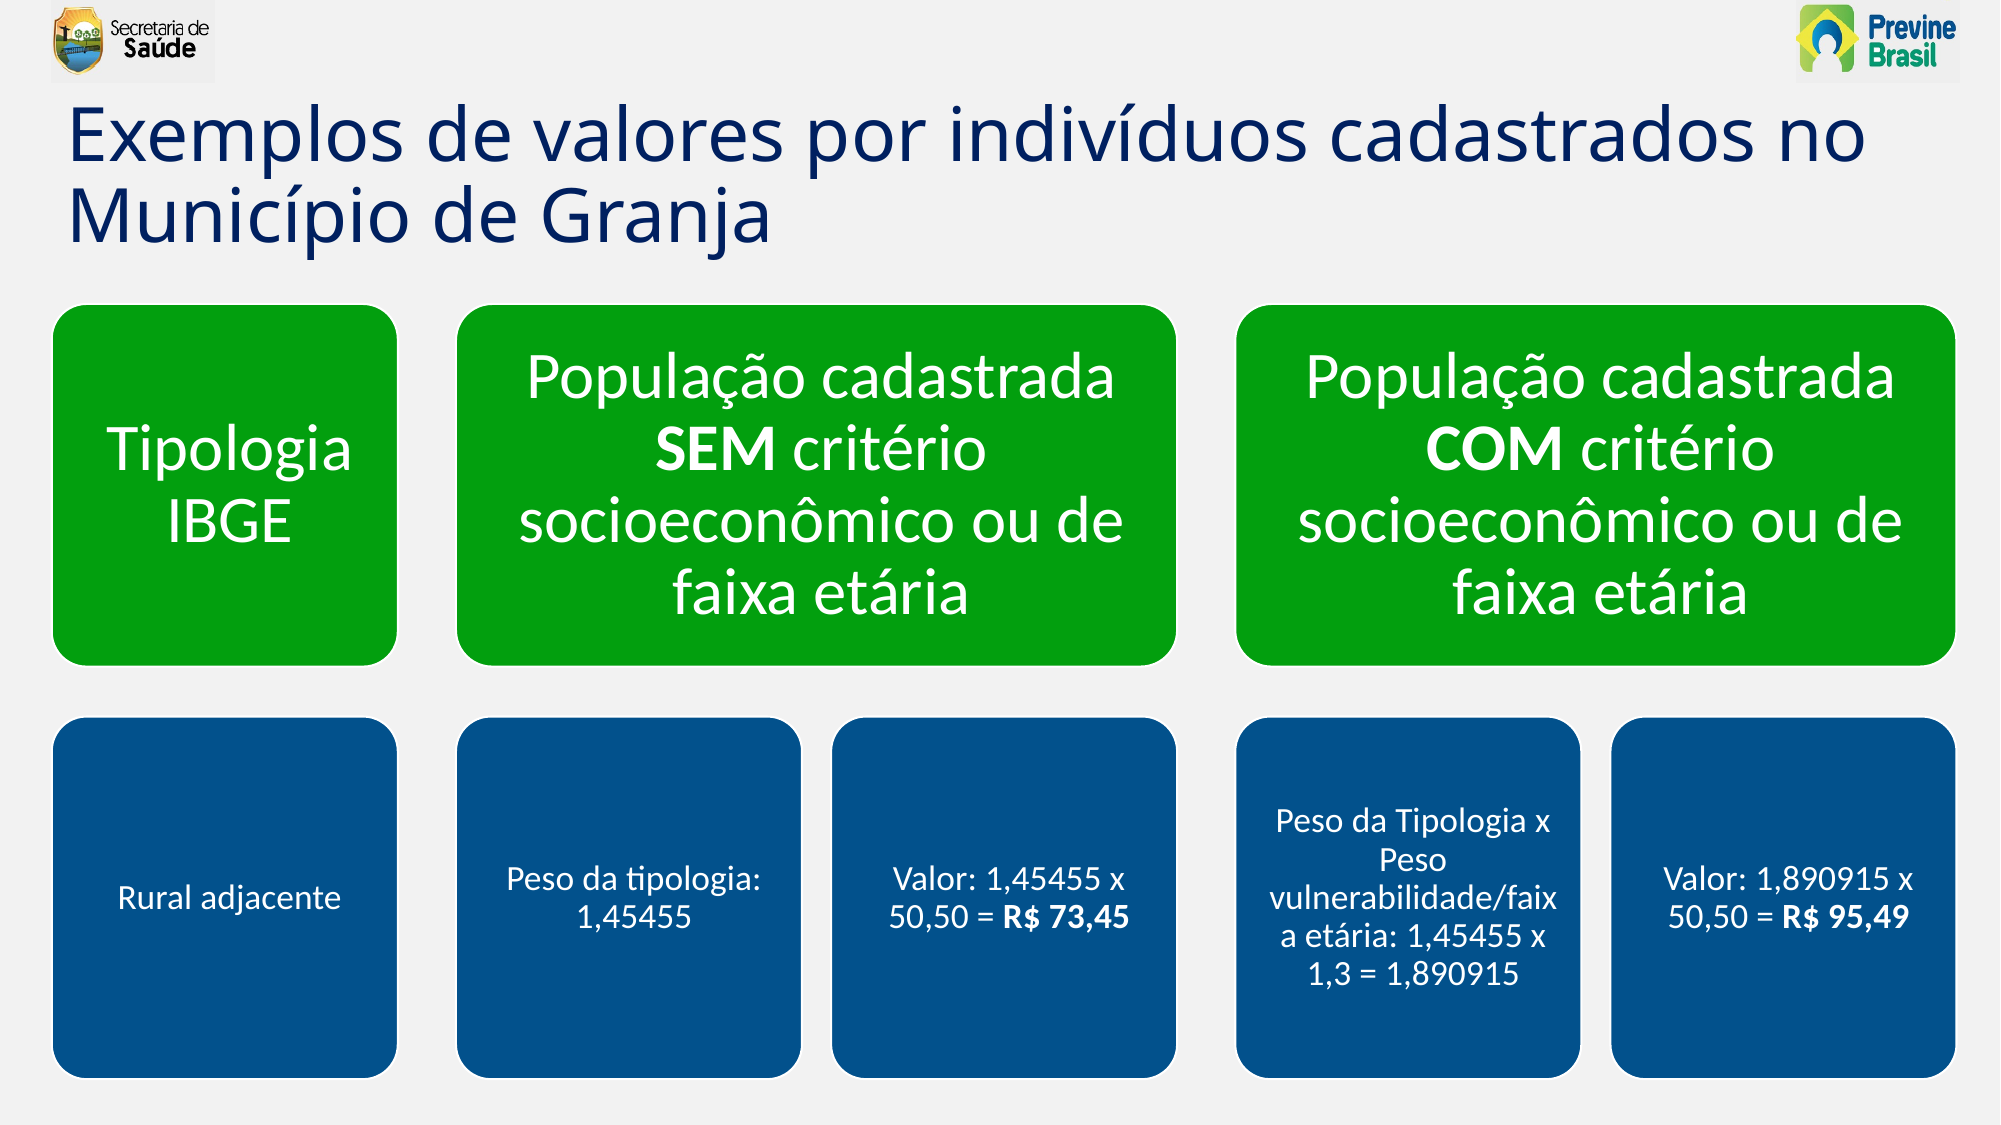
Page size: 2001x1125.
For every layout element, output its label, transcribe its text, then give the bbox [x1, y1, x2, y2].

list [51, 303, 1957, 1080]
title Exemplos de valores por indivíduos cadastrados no Município de Granja [51, 82, 1957, 273]
picture [51, 0, 215, 82]
picture [1796, 0, 1960, 83]
